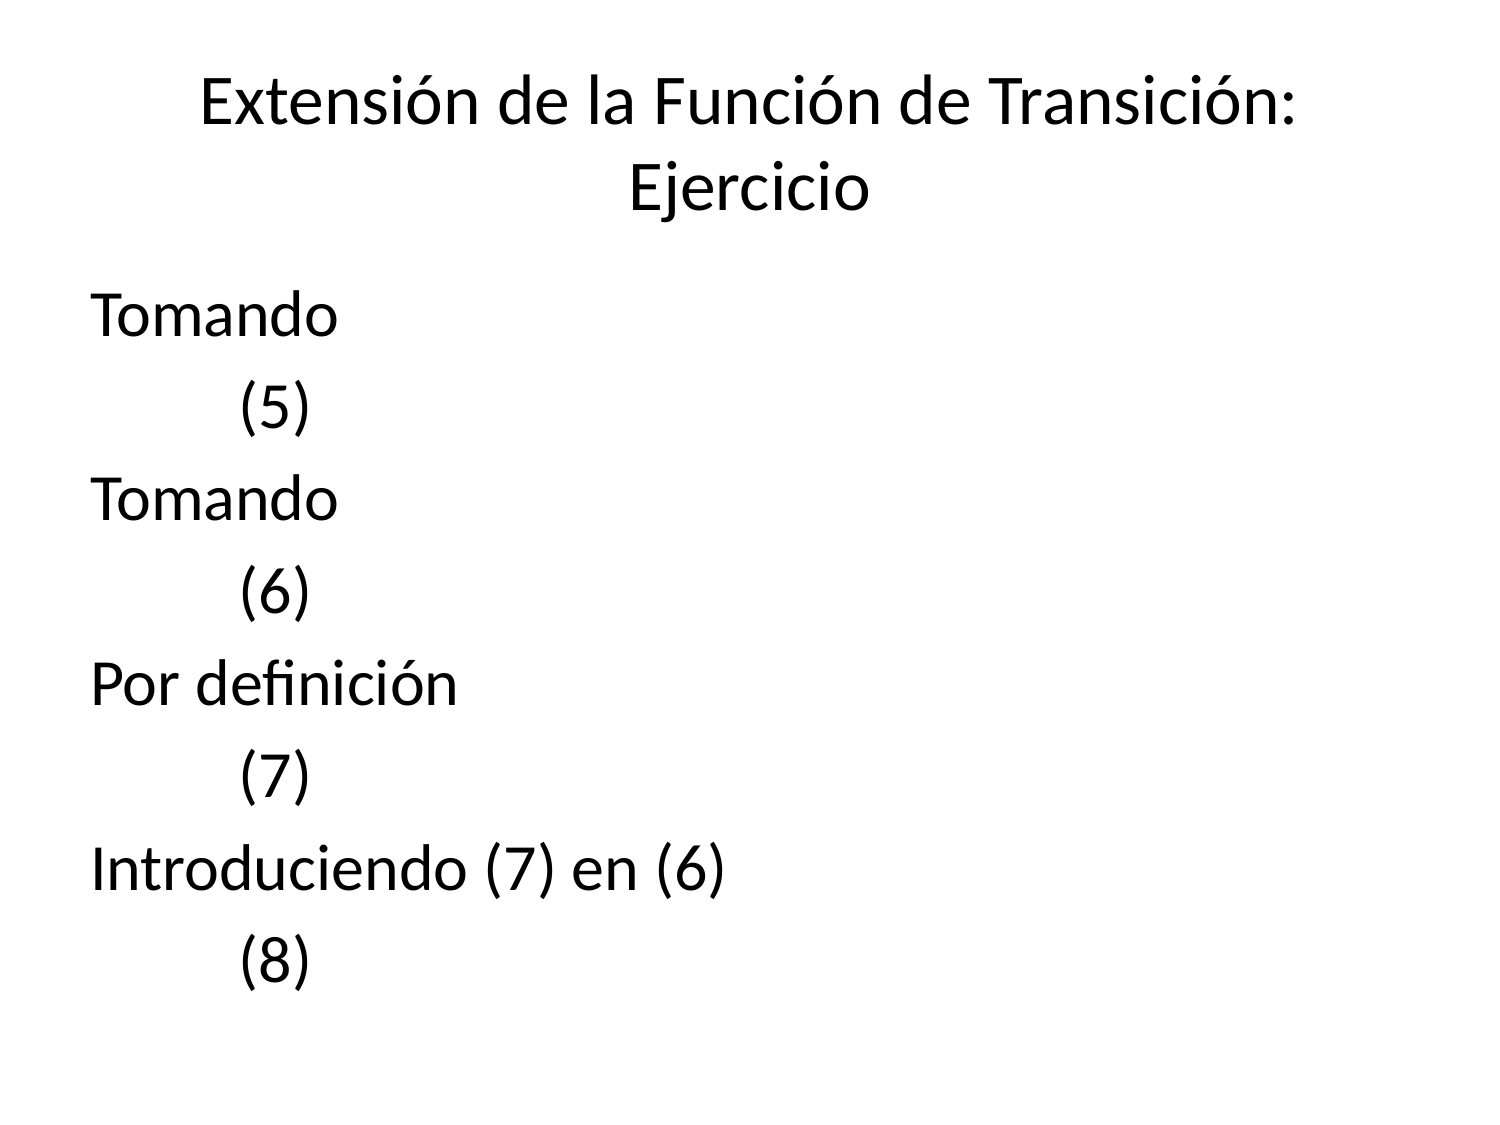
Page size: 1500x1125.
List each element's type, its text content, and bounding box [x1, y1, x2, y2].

title Extensión de la Función de Transición: Ejercicio [75, 45, 1425, 233]
